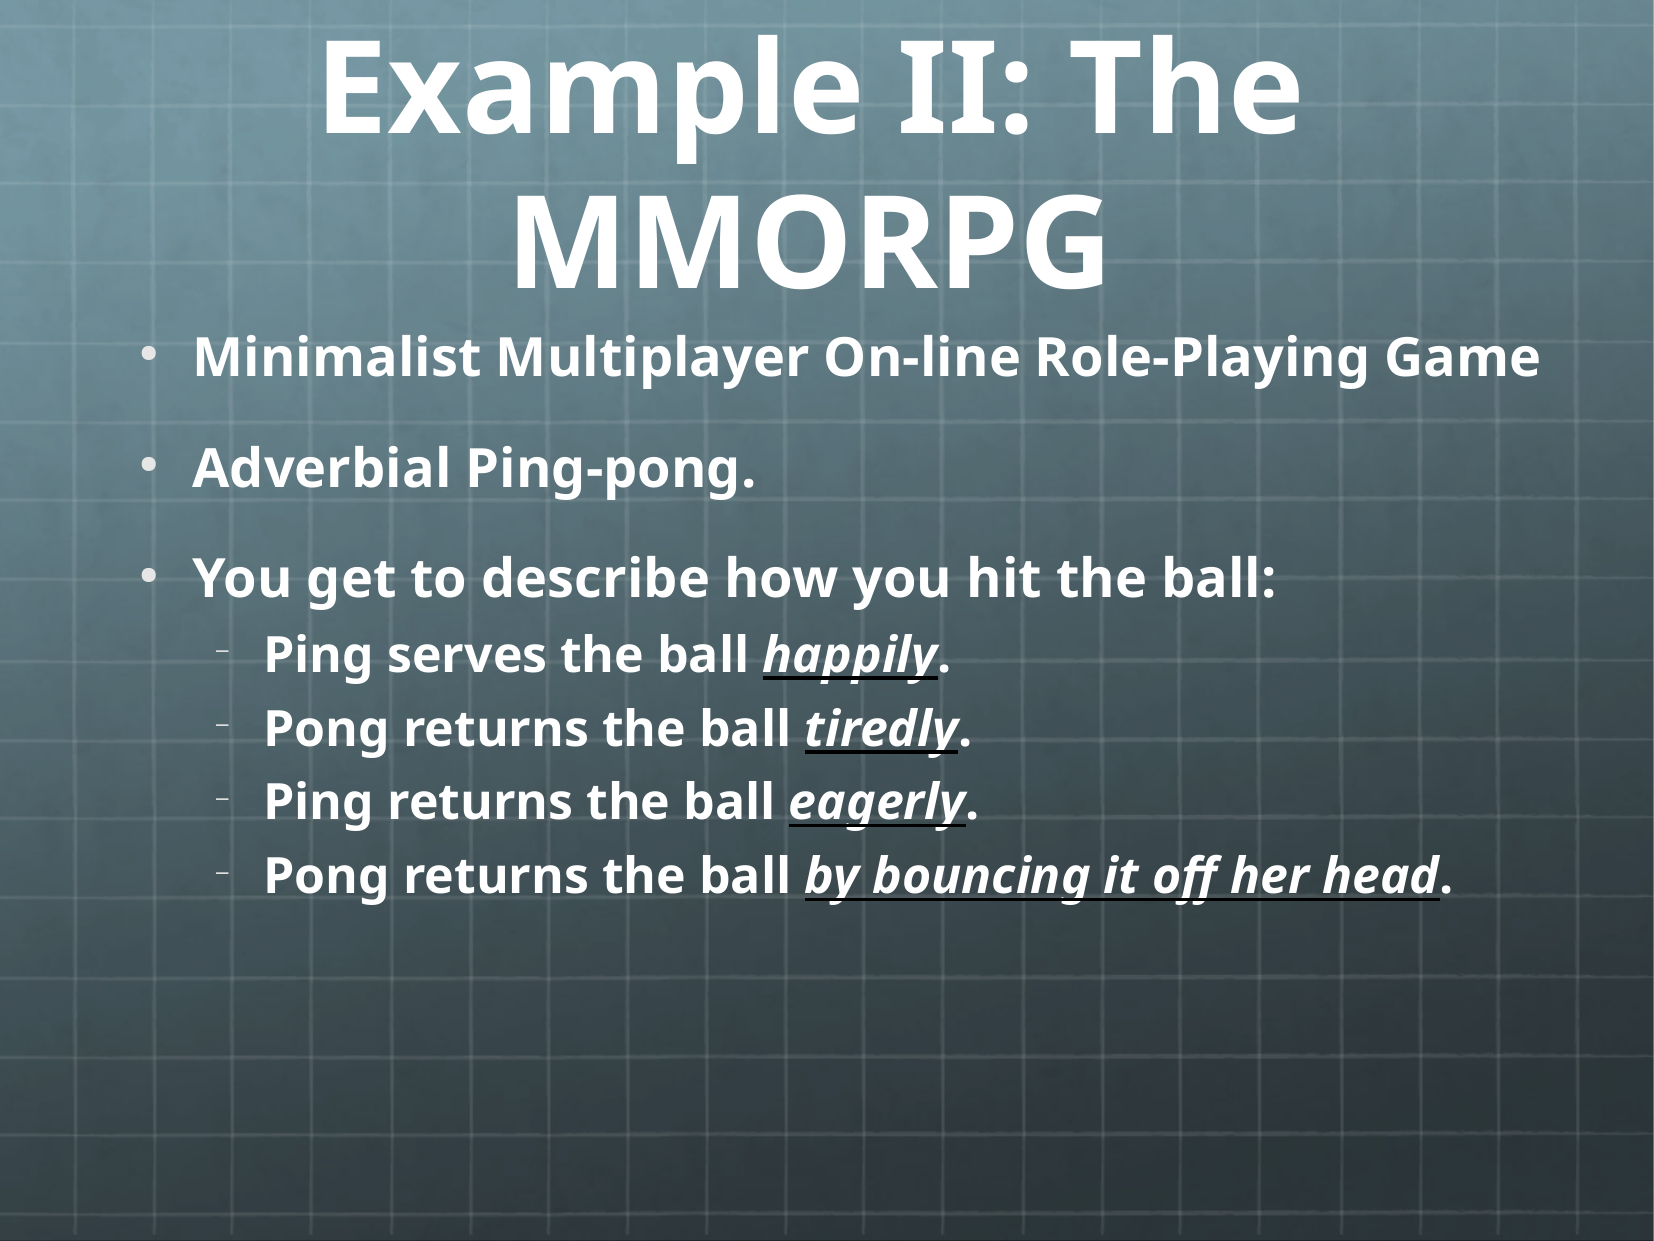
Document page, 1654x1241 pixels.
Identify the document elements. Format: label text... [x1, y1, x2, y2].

list Minimalist Multiplayer On-line Role-Playing Game Adverbial Ping-pong. You get to describe how you hit the ball: Ping serves the ball happily. Pong returns the ball tiredly. Ping returns the ball eagerly. Pong returns the ball by bouncing it off her head. [121, 322, 1561, 1118]
title Example II: The MMORPG [104, 63, 1517, 256]
picture [0, 0, 1654, 1240]
